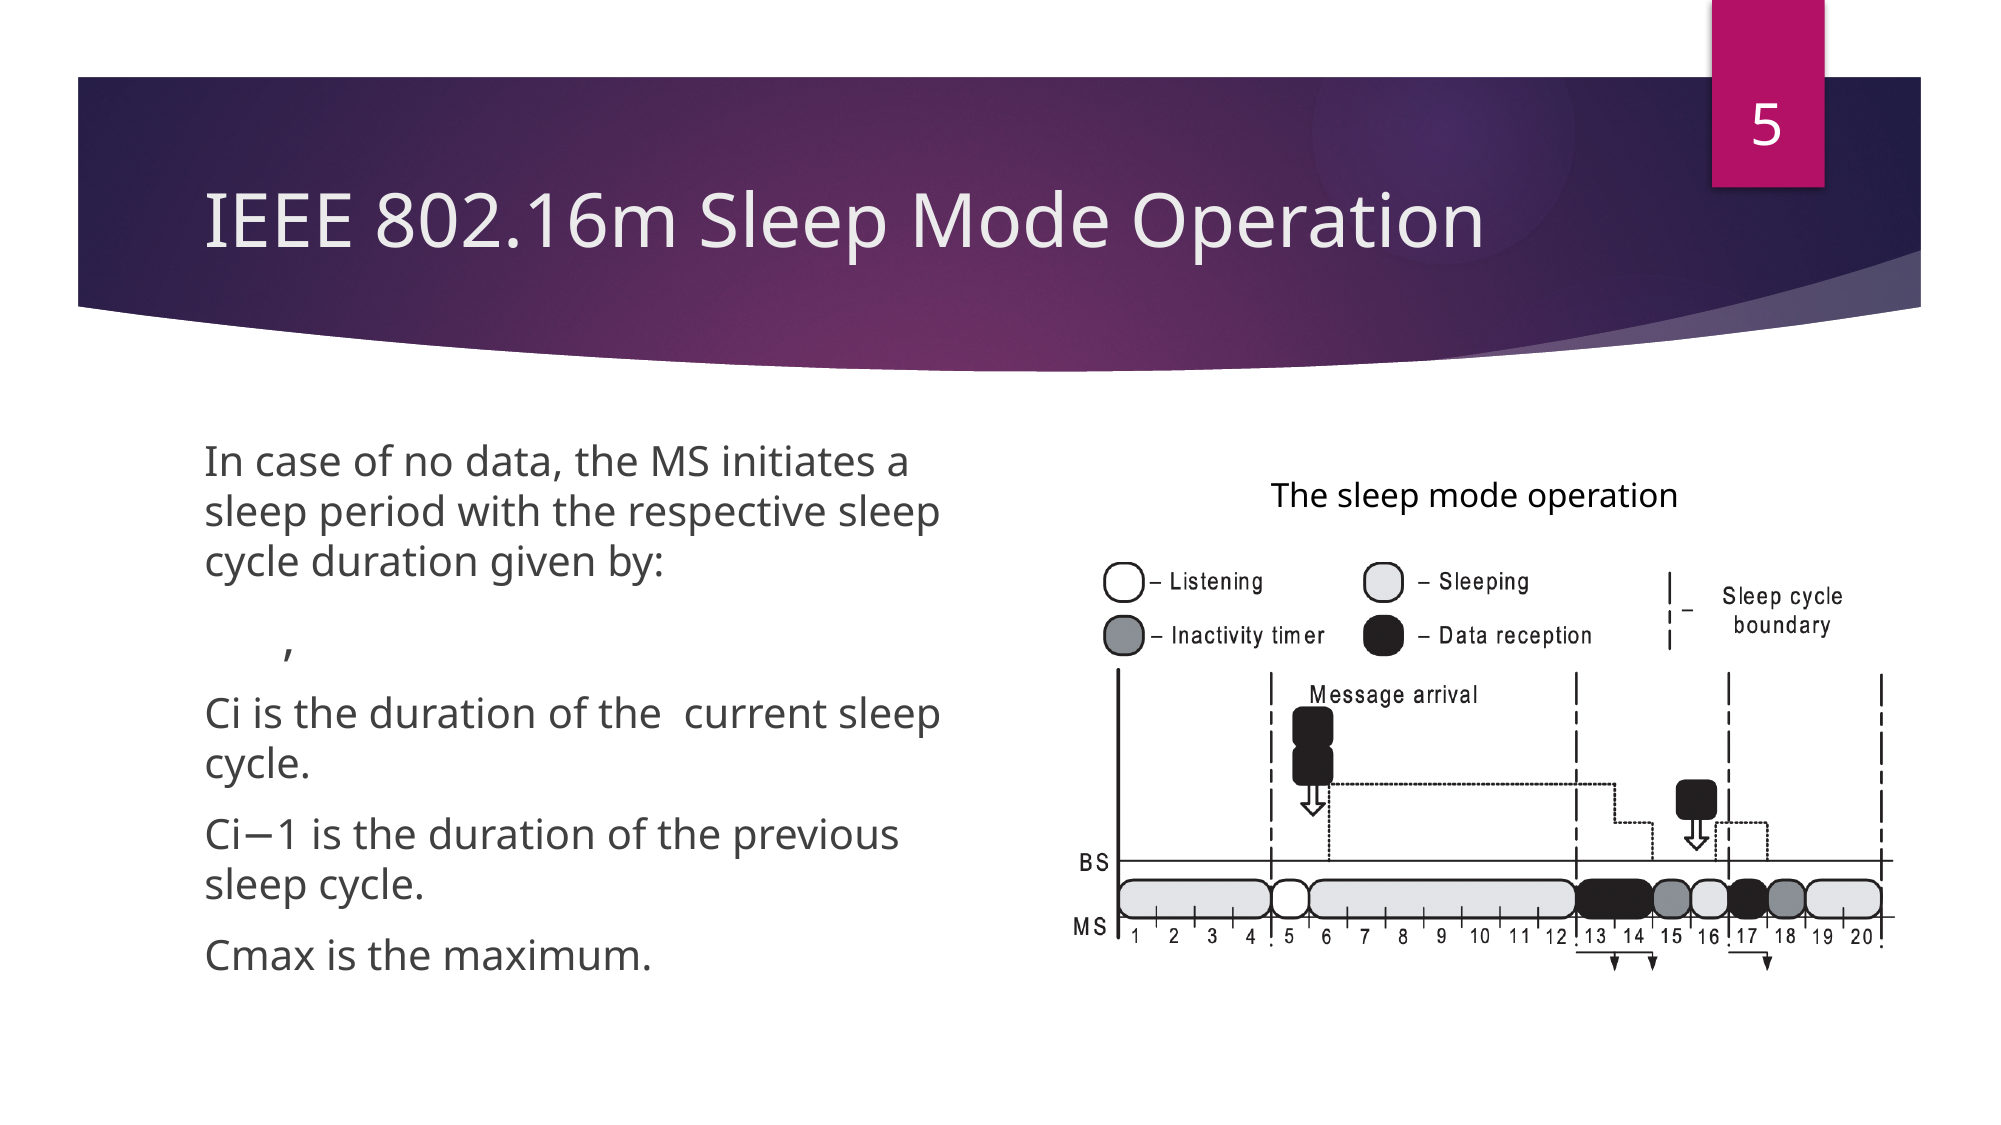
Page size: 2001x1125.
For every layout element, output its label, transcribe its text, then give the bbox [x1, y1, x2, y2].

title IEEE 802.16m Sleep Mode Operation [189, 159, 1627, 276]
picture [1031, 535, 1928, 988]
slide_number 5 [1698, 48, 1836, 175]
text_box The sleep mode operation [1256, 466, 1704, 533]
